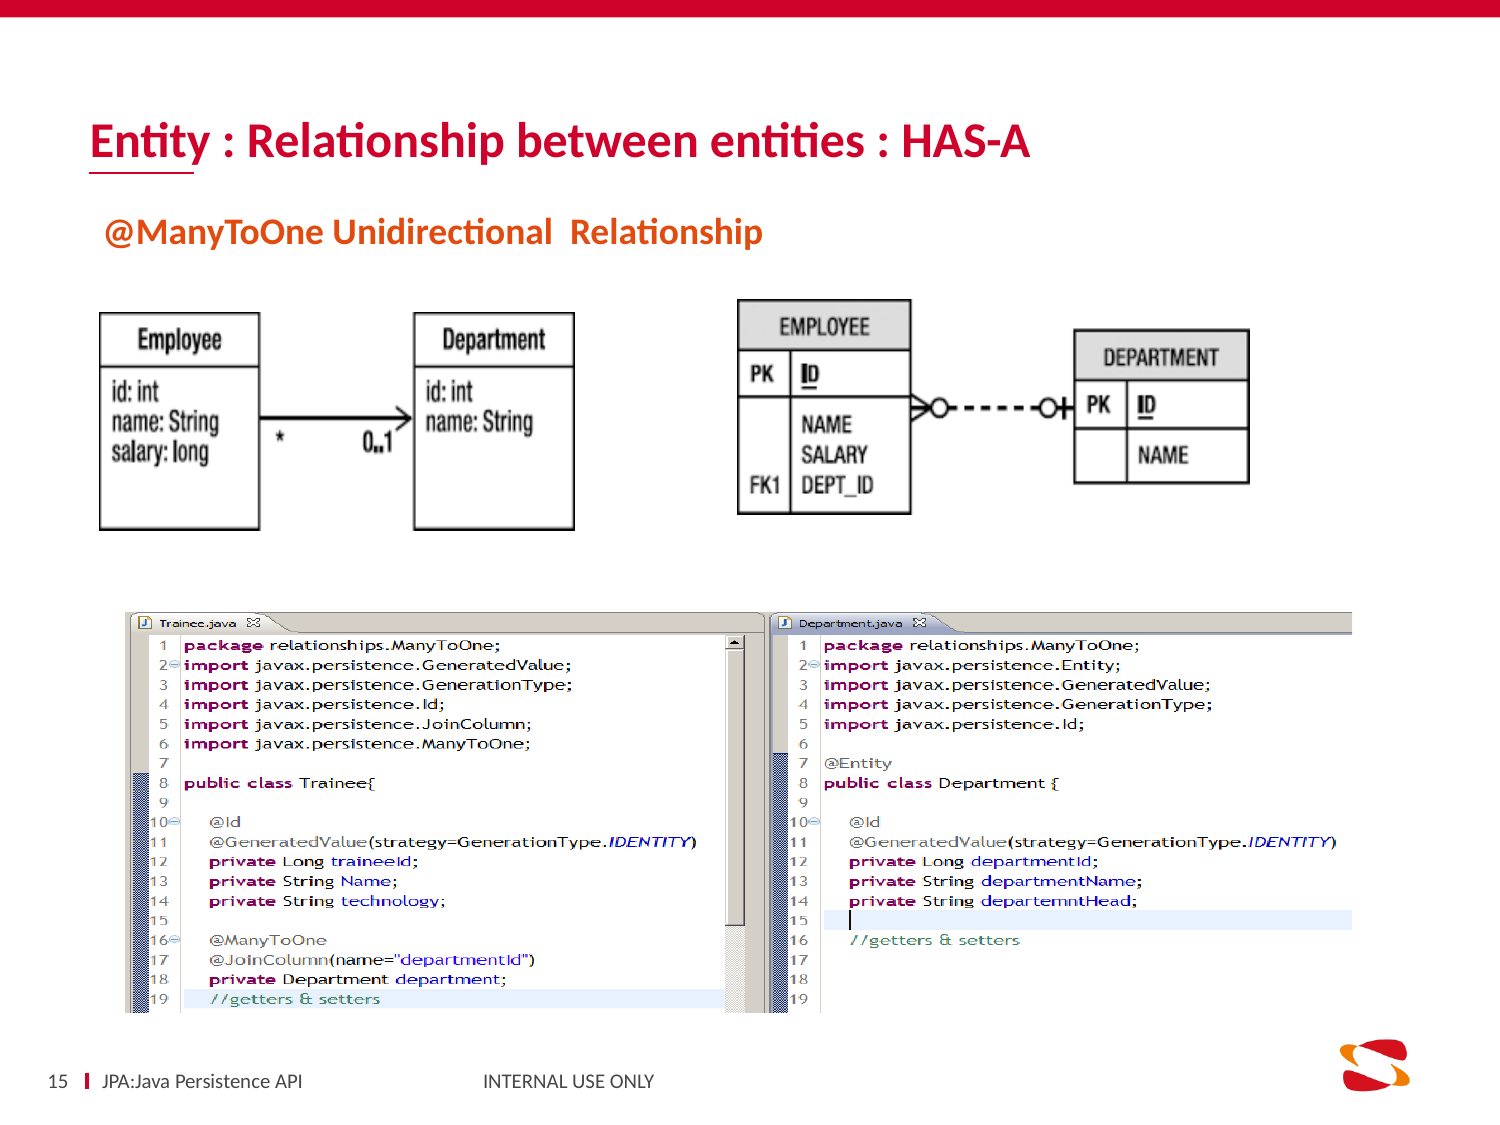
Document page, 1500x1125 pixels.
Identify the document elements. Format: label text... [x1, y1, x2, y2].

picture [99, 312, 576, 531]
slide_number 15 [20, 1066, 69, 1094]
footer JPA:Java Persistence API INTERNAL USE ONLY [87, 1066, 833, 1094]
picture [737, 299, 1251, 515]
text_box Entity : Relationship between entities : HAS-A [75, 99, 1375, 175]
text_box @ManyToOne Unidirectional Relationship [87, 199, 1375, 260]
picture [124, 612, 1353, 1013]
picture [1328, 1031, 1421, 1099]
